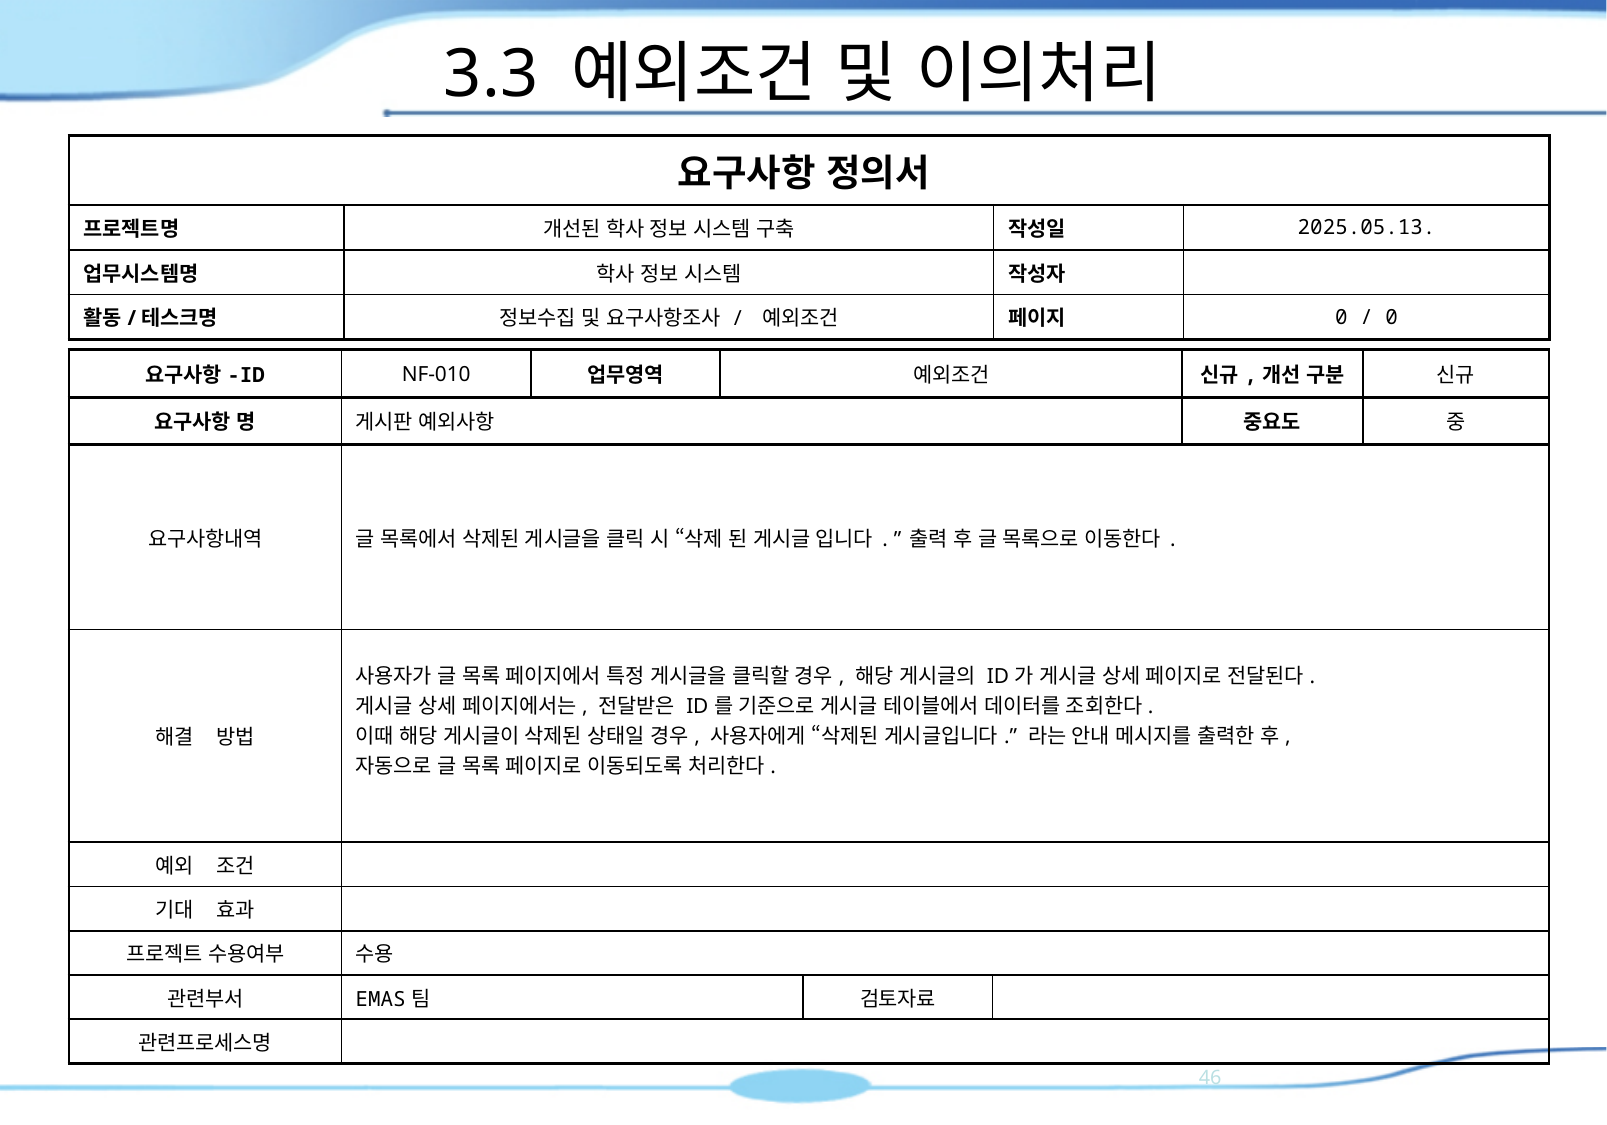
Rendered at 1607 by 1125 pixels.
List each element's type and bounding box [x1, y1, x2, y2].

table_cell [342, 976, 802, 1018]
table_cell [70, 887, 341, 930]
table_cell [342, 399, 1181, 443]
table_cell [1184, 251, 1548, 294]
table_cell [70, 630, 341, 841]
table_cell [70, 295, 343, 338]
table_cell [342, 932, 1548, 974]
table_cell [70, 446, 341, 629]
table_header [1183, 351, 1362, 396]
table_cell [345, 206, 993, 249]
table_cell [994, 206, 1183, 249]
table_header [70, 351, 341, 396]
table_cell [70, 1020, 341, 1062]
table_cell [345, 295, 993, 338]
table_cell [994, 251, 1183, 294]
table_header [721, 351, 1181, 396]
picture [0, 1047, 1607, 1113]
table_cell [1183, 399, 1362, 443]
table_cell [994, 295, 1183, 338]
picture [0, 0, 1607, 117]
table_cell [70, 976, 341, 1018]
table_cell [342, 887, 1548, 930]
table_cell [70, 843, 341, 886]
table_header [532, 351, 719, 396]
table_cell [70, 399, 341, 443]
table_cell [804, 976, 992, 1018]
table_cell [70, 251, 343, 294]
table_cell [345, 251, 993, 294]
table_cell [1184, 206, 1548, 249]
table_header [70, 137, 1548, 204]
table_cell [70, 932, 341, 974]
table_cell [342, 1020, 1548, 1062]
table_header [342, 351, 530, 396]
table_cell [342, 843, 1548, 886]
table_cell [342, 630, 1548, 841]
table_cell [993, 976, 1548, 1018]
table_cell [1184, 295, 1548, 338]
table_cell [1364, 399, 1548, 443]
slide_number [1145, 1065, 1237, 1110]
table_cell [342, 446, 1548, 629]
table_cell [70, 206, 343, 249]
title [341, 28, 1266, 112]
table_header [1364, 351, 1548, 396]
